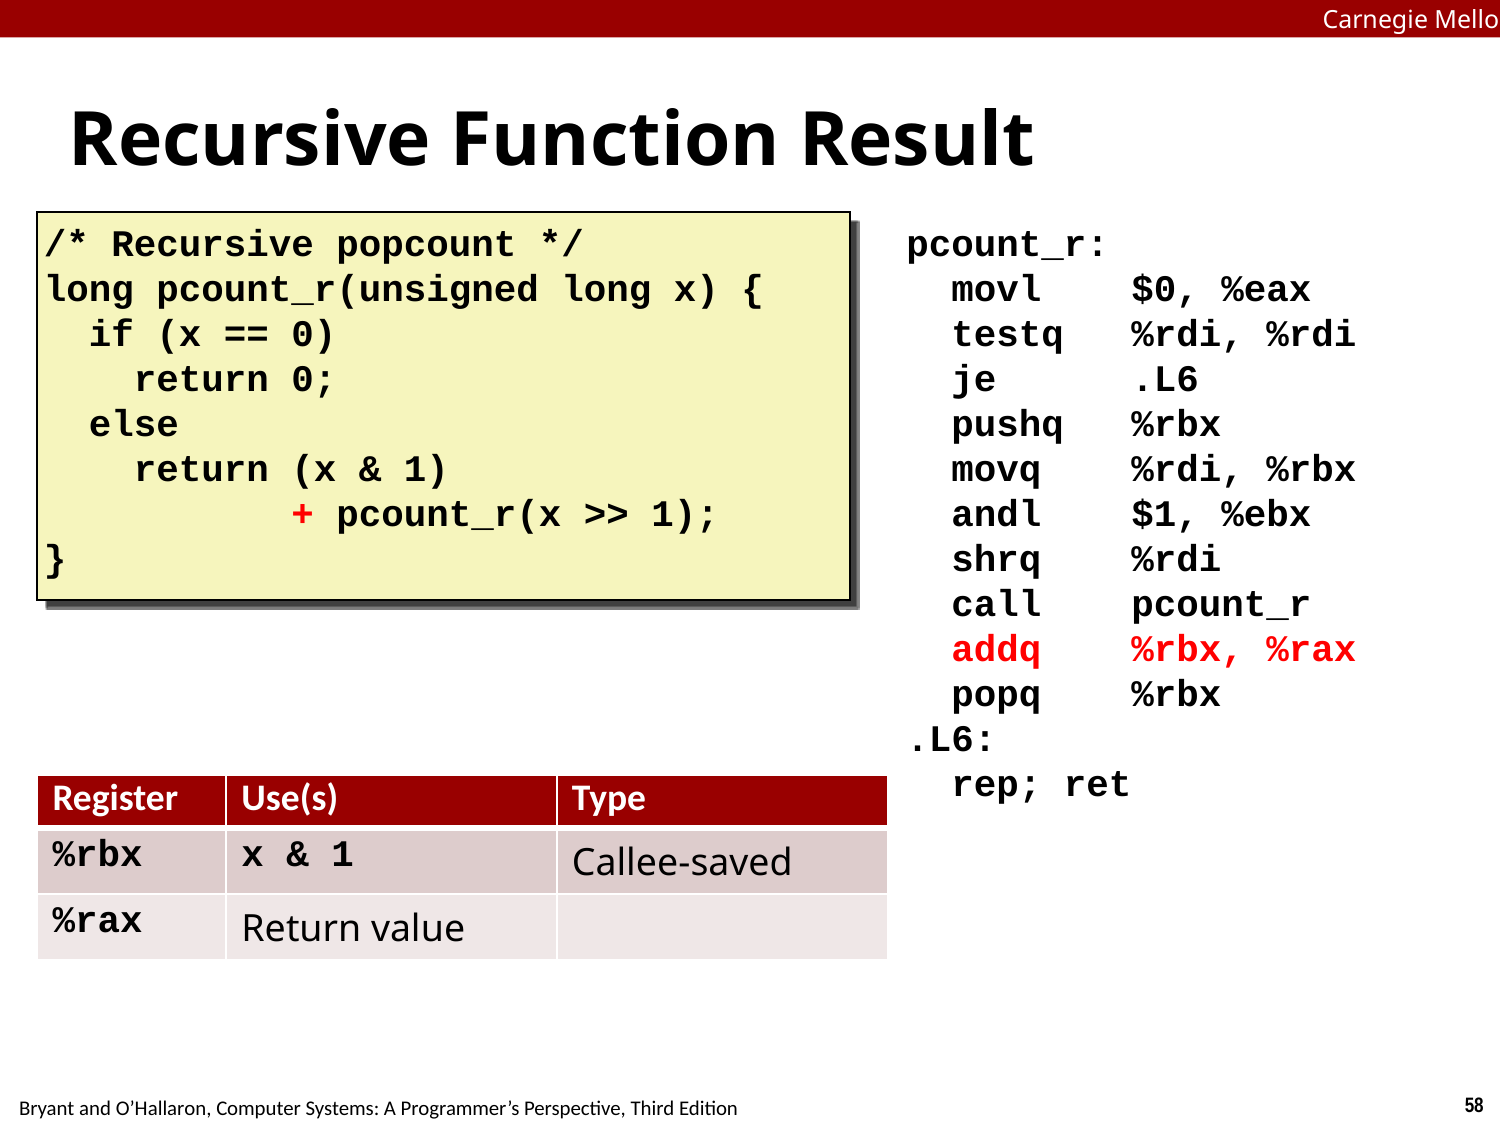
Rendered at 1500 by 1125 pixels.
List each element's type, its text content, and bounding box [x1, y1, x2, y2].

table_cell %rbx [38, 831, 225, 893]
table_cell %rax [38, 895, 225, 959]
text_box /* Recursive popcount */ long pcount_r(unsigned long x) { if (x == 0) return 0; else return (x & 1) + pcount_r(x >> 1); } [37, 212, 850, 600]
table_cell Return value [227, 895, 556, 959]
table_cell [558, 895, 887, 959]
table_cell x & 1 [227, 831, 556, 893]
text_box [0, 0, 1500, 38]
text_box Carnegie Mellon [1322, 3, 1500, 33]
table_header Register [38, 776, 225, 825]
table_header Use(s) [227, 776, 556, 825]
title Recursive Function Result [62, 41, 1438, 230]
table_header Type [558, 776, 887, 825]
table_cell Callee-saved [558, 831, 887, 893]
text_box pcount_r: movl $0, %eax testq %rdi, %rdi je .L6 pushq %rbx movq %rdi, %rbx andl $1, %ebx shrq %rdi call pcount_r addq %rbx, %rax popq %rbx .L6: rep; ret [899, 212, 1466, 875]
